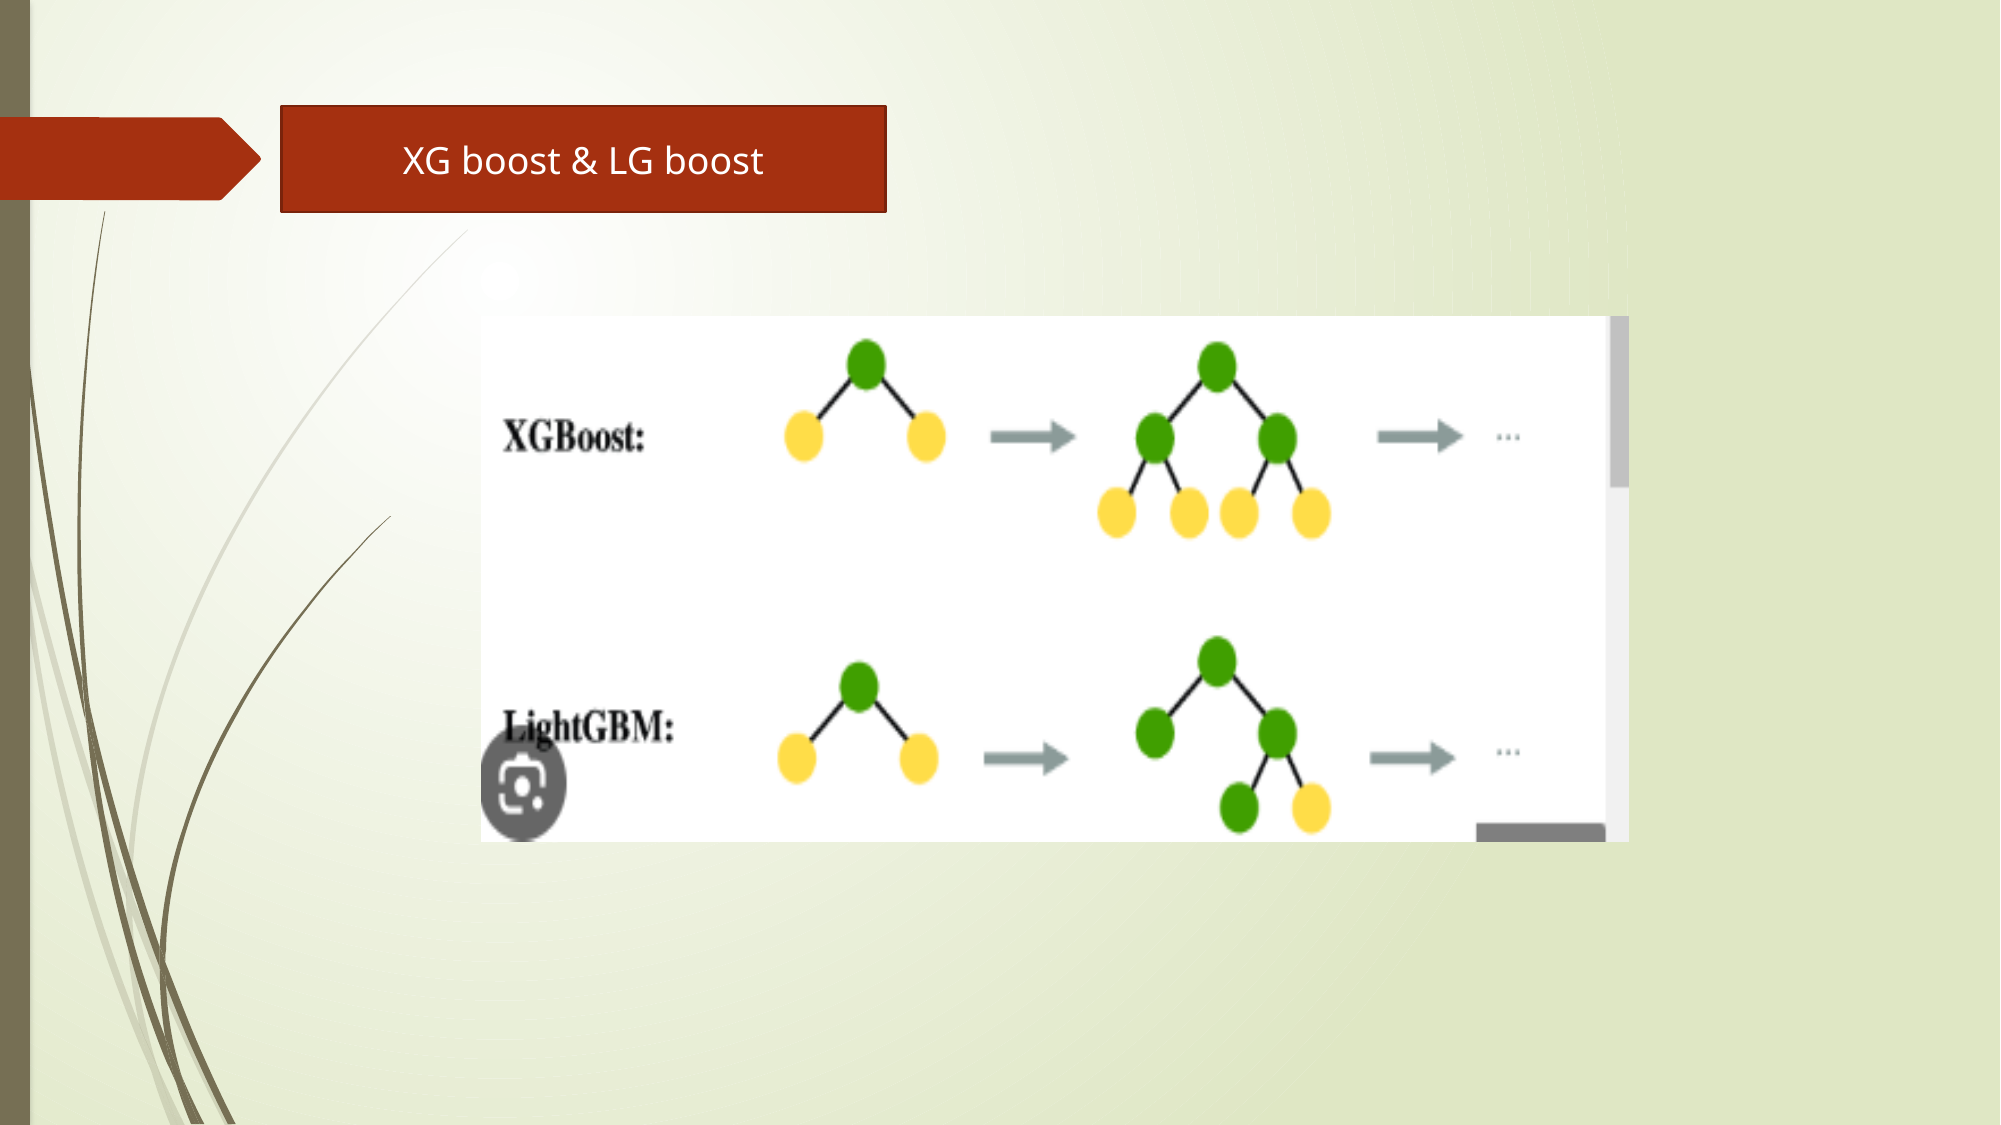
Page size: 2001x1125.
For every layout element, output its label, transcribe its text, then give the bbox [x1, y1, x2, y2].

picture [480, 316, 1629, 842]
text_box XG boost & LG boost [280, 105, 887, 213]
